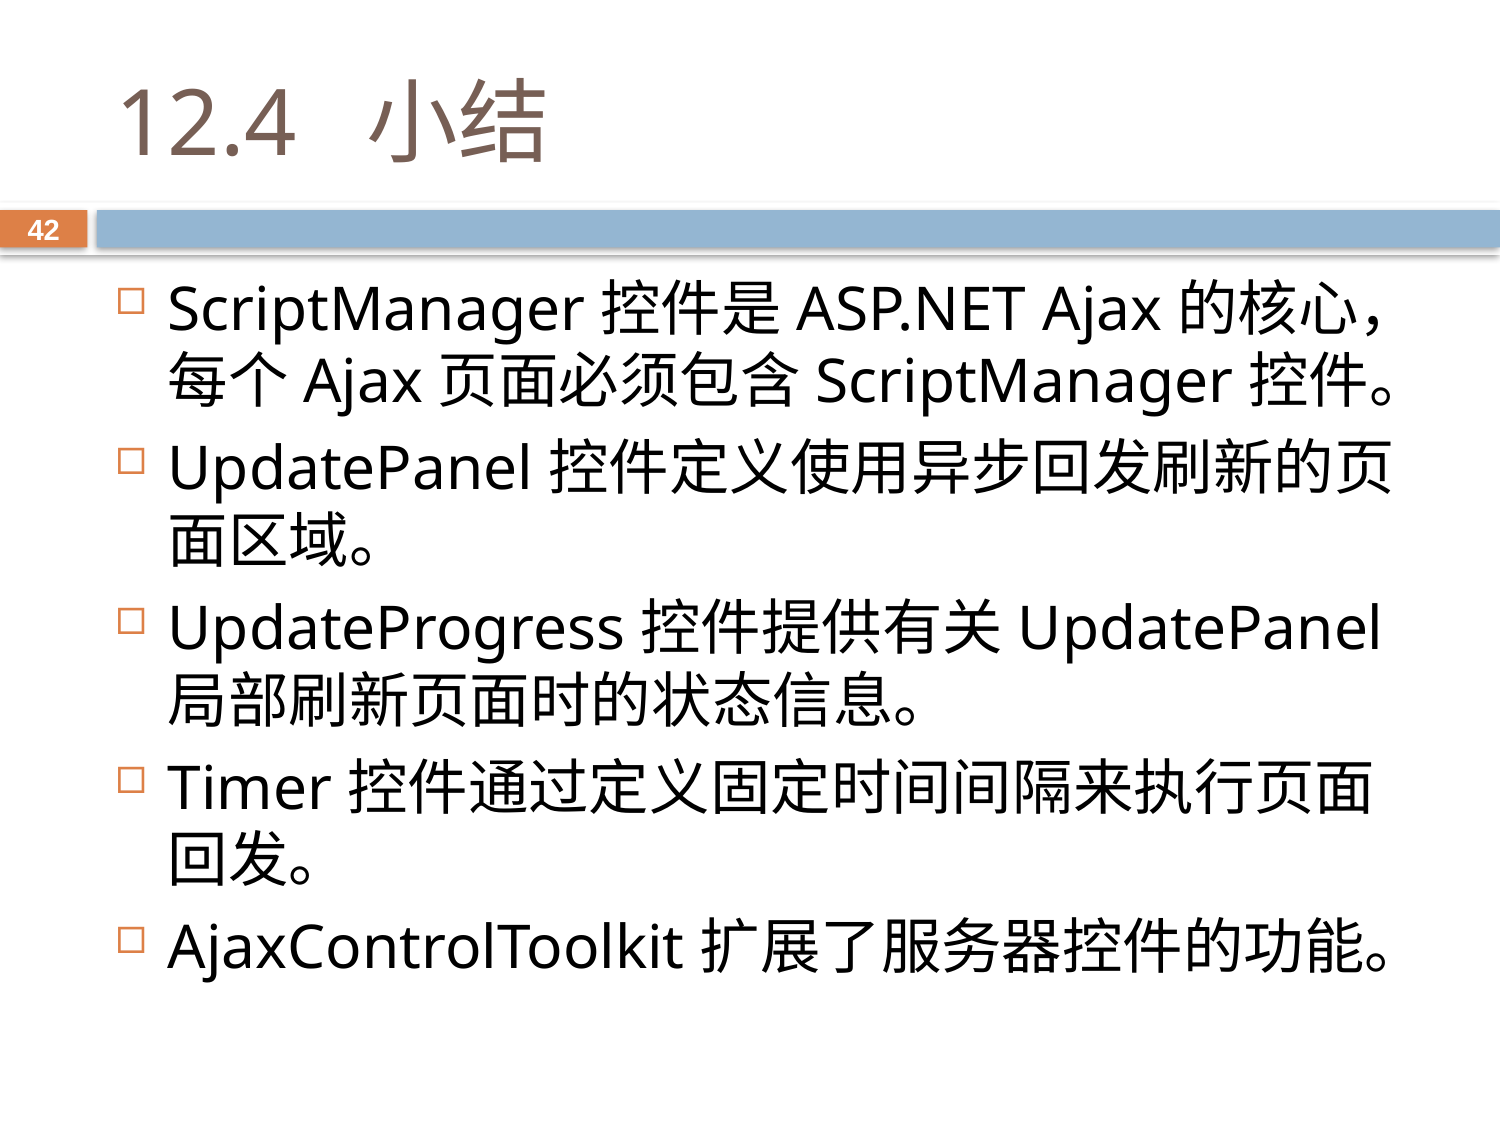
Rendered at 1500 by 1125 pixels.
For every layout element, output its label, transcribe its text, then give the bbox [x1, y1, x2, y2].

list ScriptManager控件是ASP.NET Ajax的核心，每个Ajax页面必须包含ScriptManager控件。 UpdatePanel控件定义使用异步回发刷新的页面区域。 UpdateProgress控件提供有关UpdatePanel局部刷新页面时的状态信息。 Timer控件通过定义固定时间间隔来执行页面回发。 AjaxControlToolkit扩展了服务器控件的功能。 [100, 262, 1438, 1000]
slide_number 42 [0, 208, 88, 249]
title 12.4 小结 [100, 37, 1438, 200]
